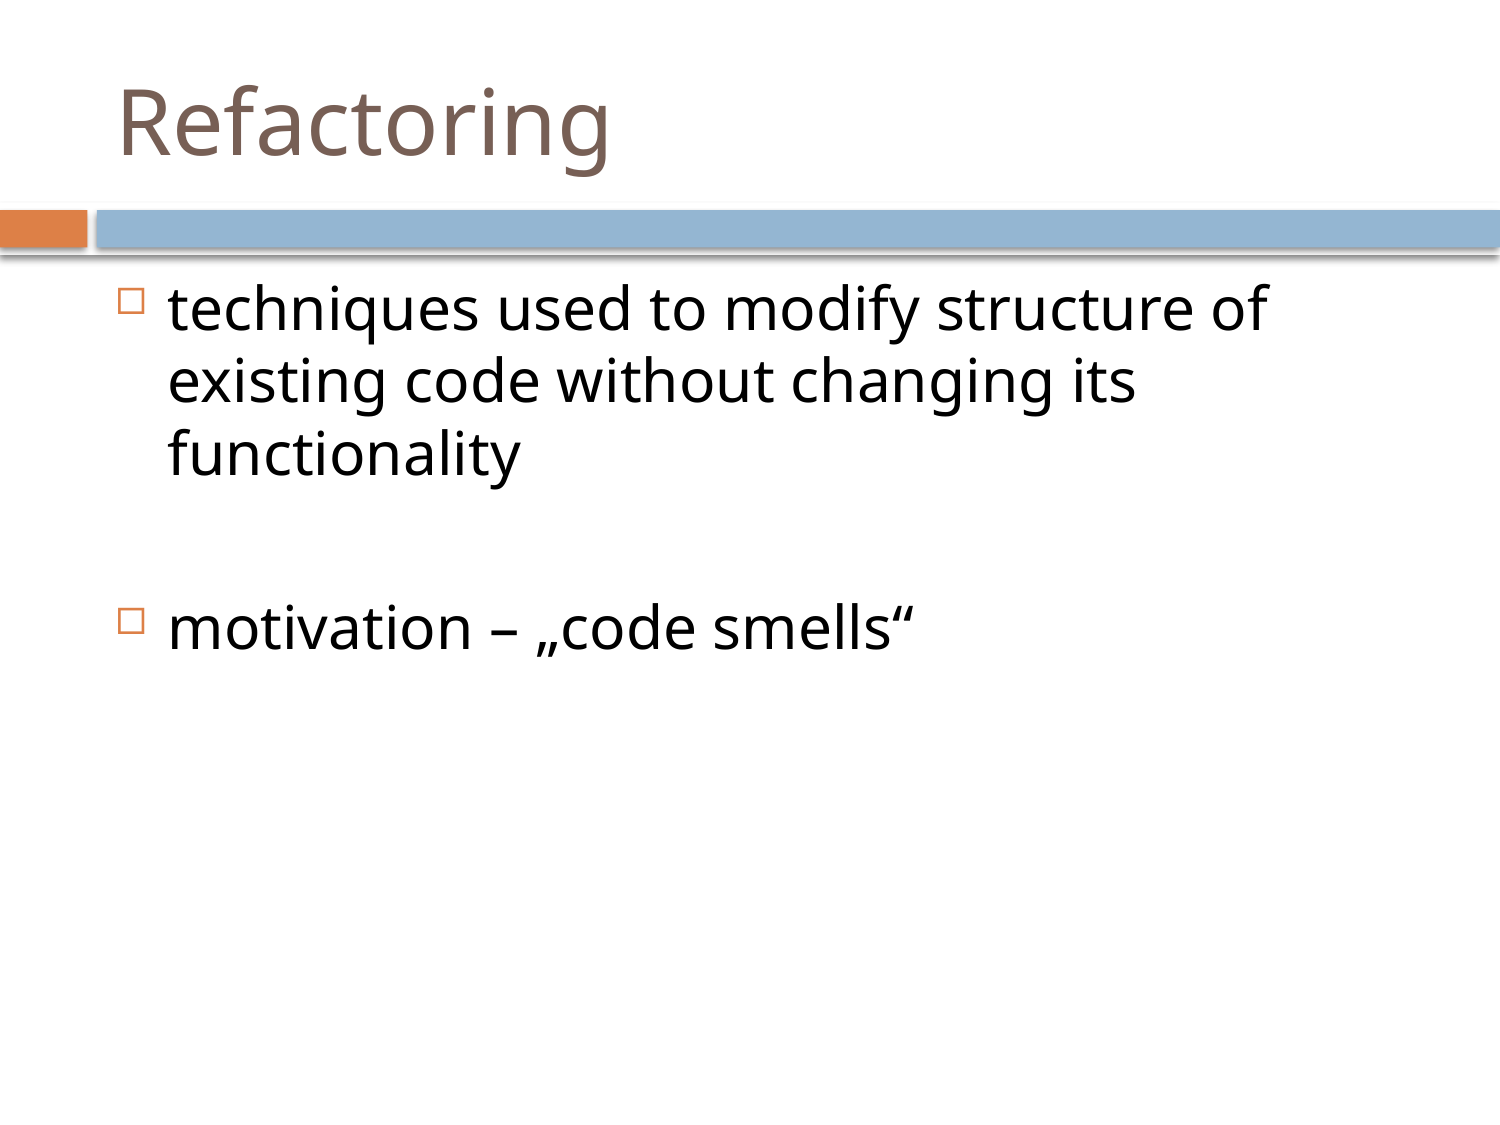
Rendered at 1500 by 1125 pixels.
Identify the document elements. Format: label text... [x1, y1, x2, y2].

list techniques used to modify structure of existing code without changing its functionality motivation – „code smells“ [100, 262, 1438, 1000]
title Refactoring [100, 37, 1438, 200]
